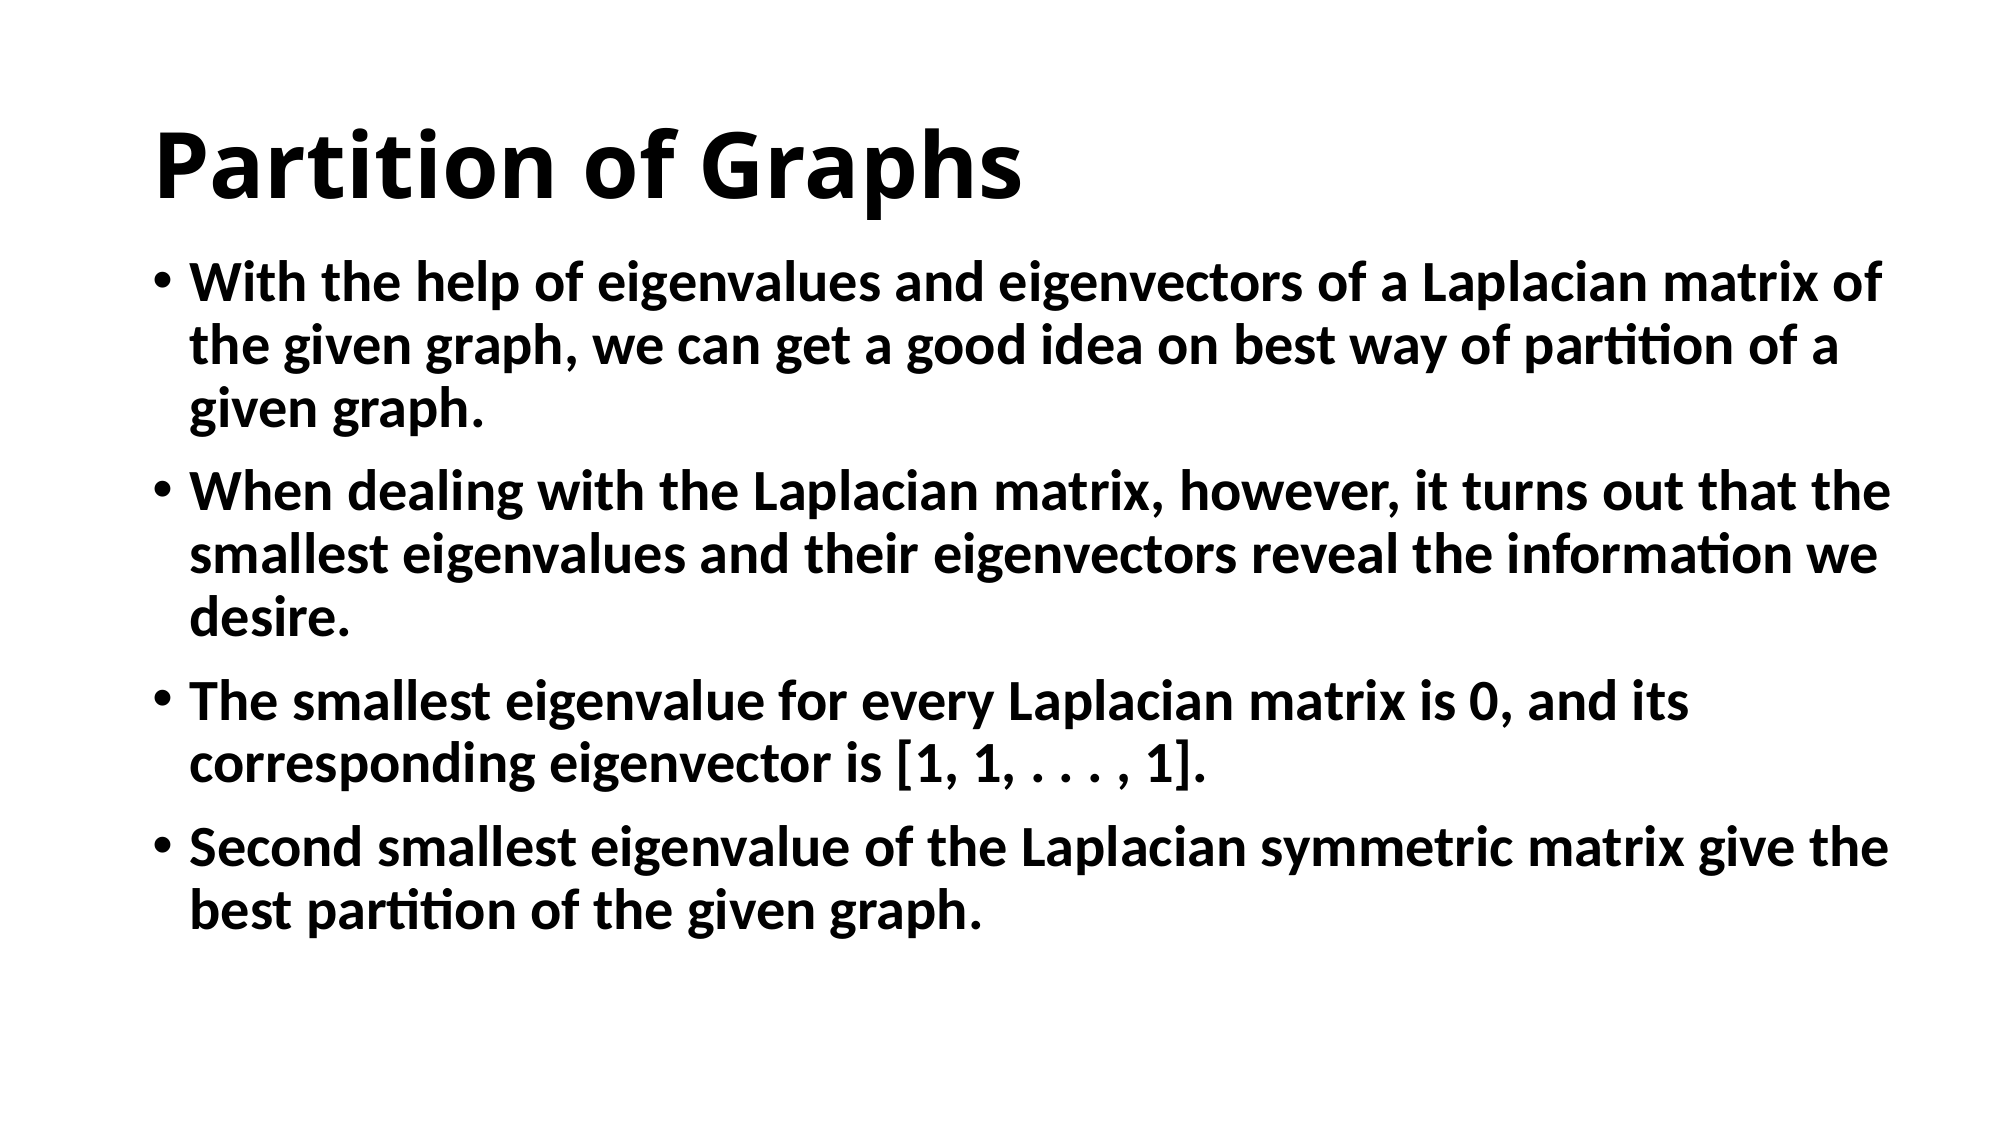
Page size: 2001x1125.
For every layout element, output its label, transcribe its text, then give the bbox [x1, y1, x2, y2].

text_box With the help of eigenvalues and eigenvectors of a Laplacian matrix of the given graph, we can get a good idea on best way of partition of a given graph. When dealing with the Laplacian matrix, however, it turns out that the smallest eigenvalues and their eigenvectors reveal the information we desire. The smallest eigenvalue for every Laplacian matrix is 0, and its corresponding eigenvector is [1, 1, . . . , 1]. Second smallest eigenvalue of the Laplacian symmetric matrix give the best partition of the given graph. [137, 243, 1944, 1047]
text_box Partition of Graphs [137, 59, 1863, 243]
